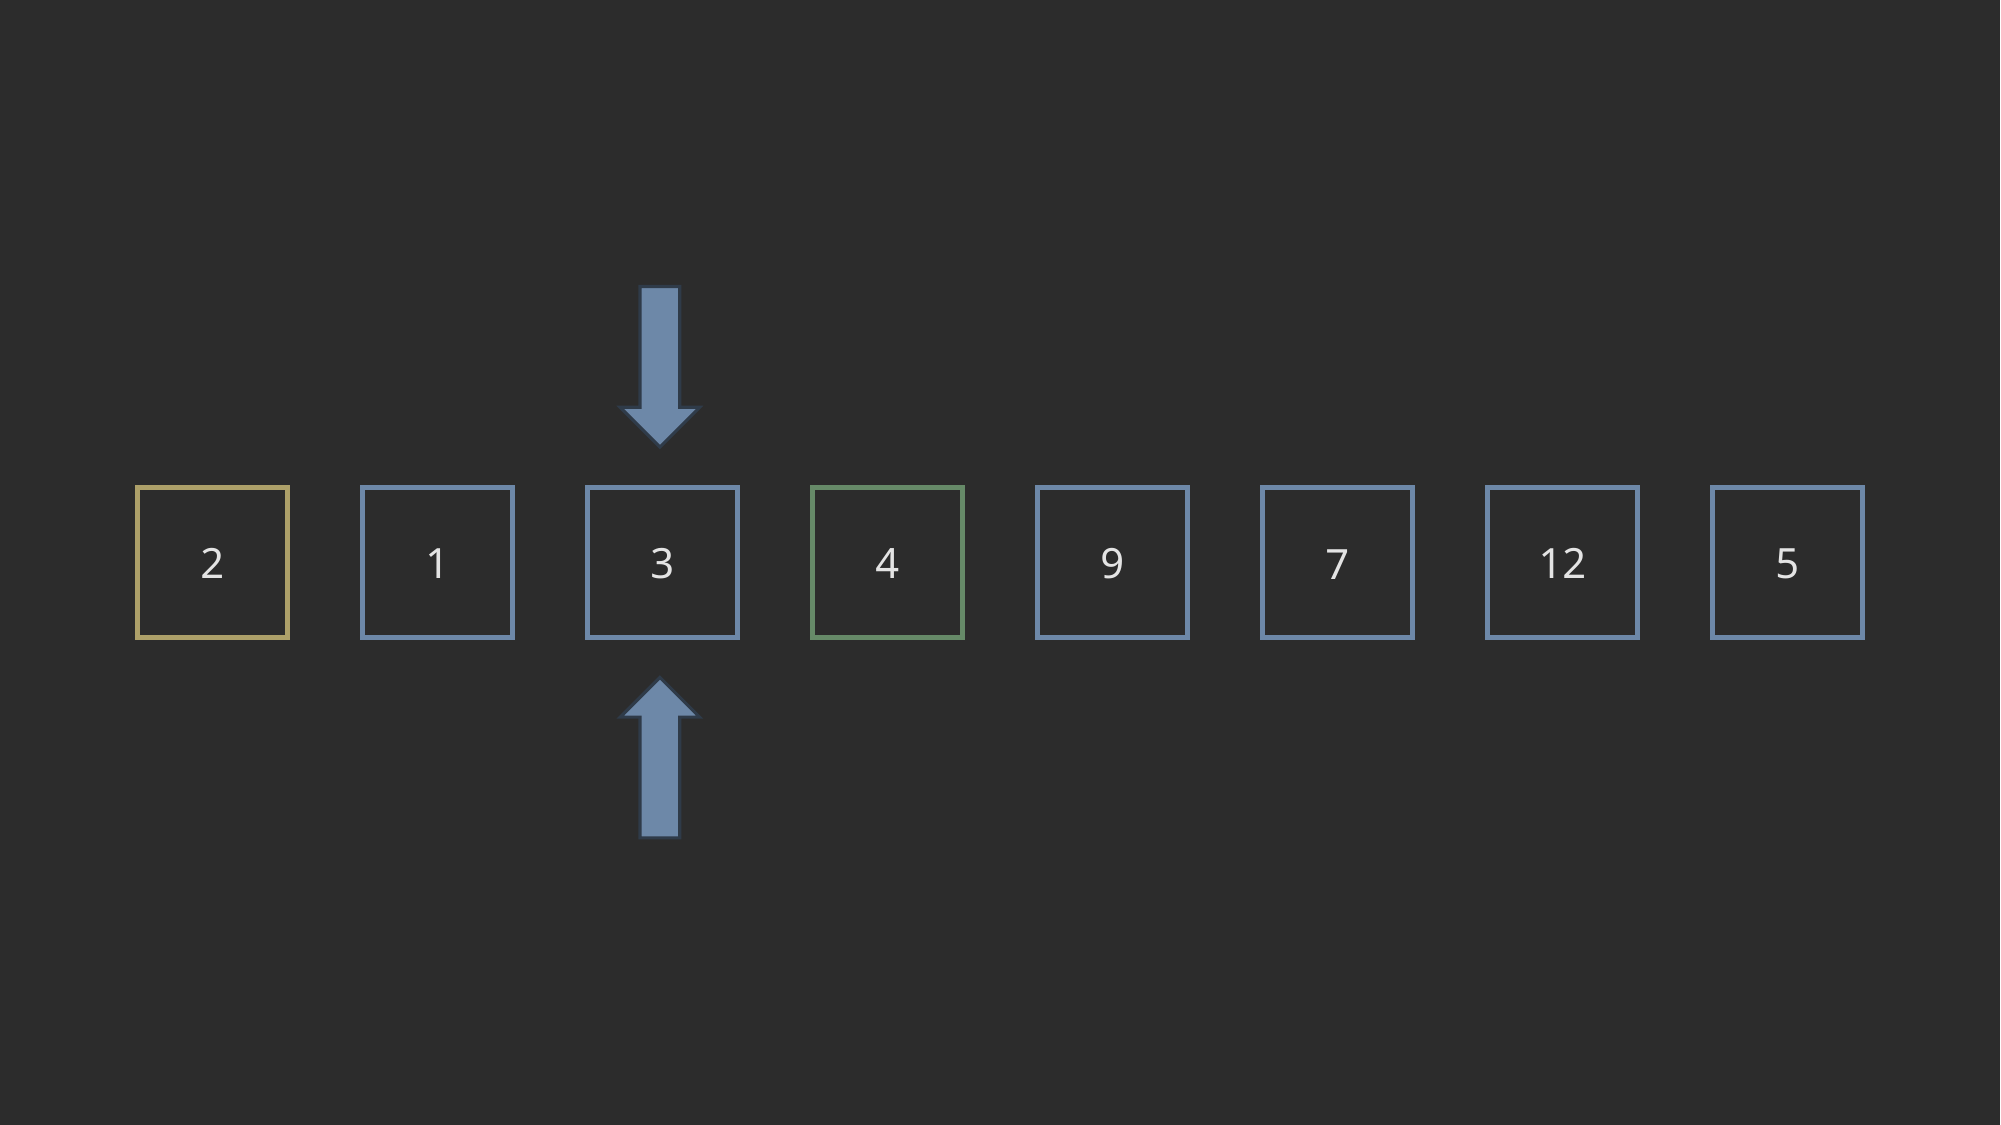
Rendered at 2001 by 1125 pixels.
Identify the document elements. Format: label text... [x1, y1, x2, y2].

text_box 1 [361, 486, 514, 639]
text_box 7 [1261, 486, 1414, 639]
text_box [616, 675, 704, 840]
text_box [616, 284, 704, 450]
text_box 9 [1036, 486, 1189, 639]
text_box 5 [1711, 486, 1864, 639]
text_box 2 [136, 486, 289, 639]
text_box 12 [1486, 486, 1639, 639]
text_box 3 [586, 486, 739, 639]
text_box 4 [811, 486, 964, 639]
